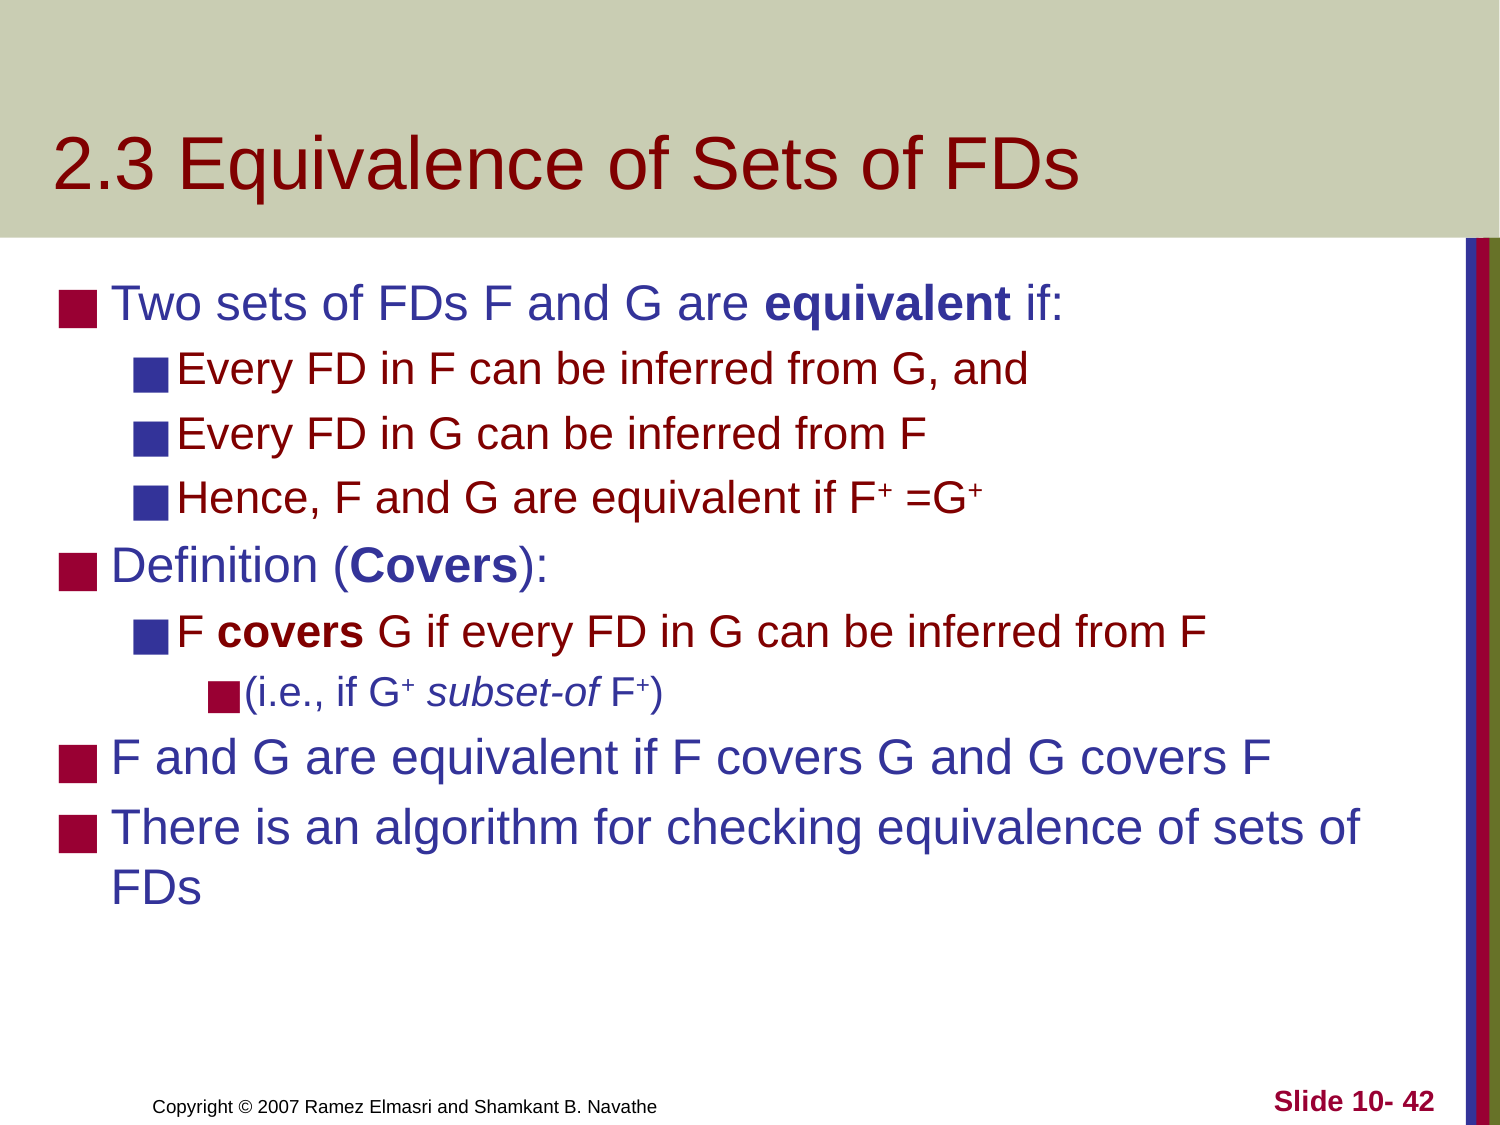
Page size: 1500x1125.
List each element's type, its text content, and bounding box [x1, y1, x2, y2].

text_box Slide 10- 42 [1137, 1049, 1450, 1125]
title 2.3 Equivalence of Sets of FDs [37, 49, 1317, 213]
list Two sets of FDs F and G are equivalent if: Every FD in F can be inferred from G, and Every FD in G can be inferred from F Hence, F and G are equivalent if F+ =G+ Definition (Covers): F covers G if every FD in G can be inferred from F (i.e., if G+ subset-of F+) F and G are equivalent if F covers G and G covers F There is an algorithm for checking equivalence of sets of FDs [39, 262, 1400, 1013]
